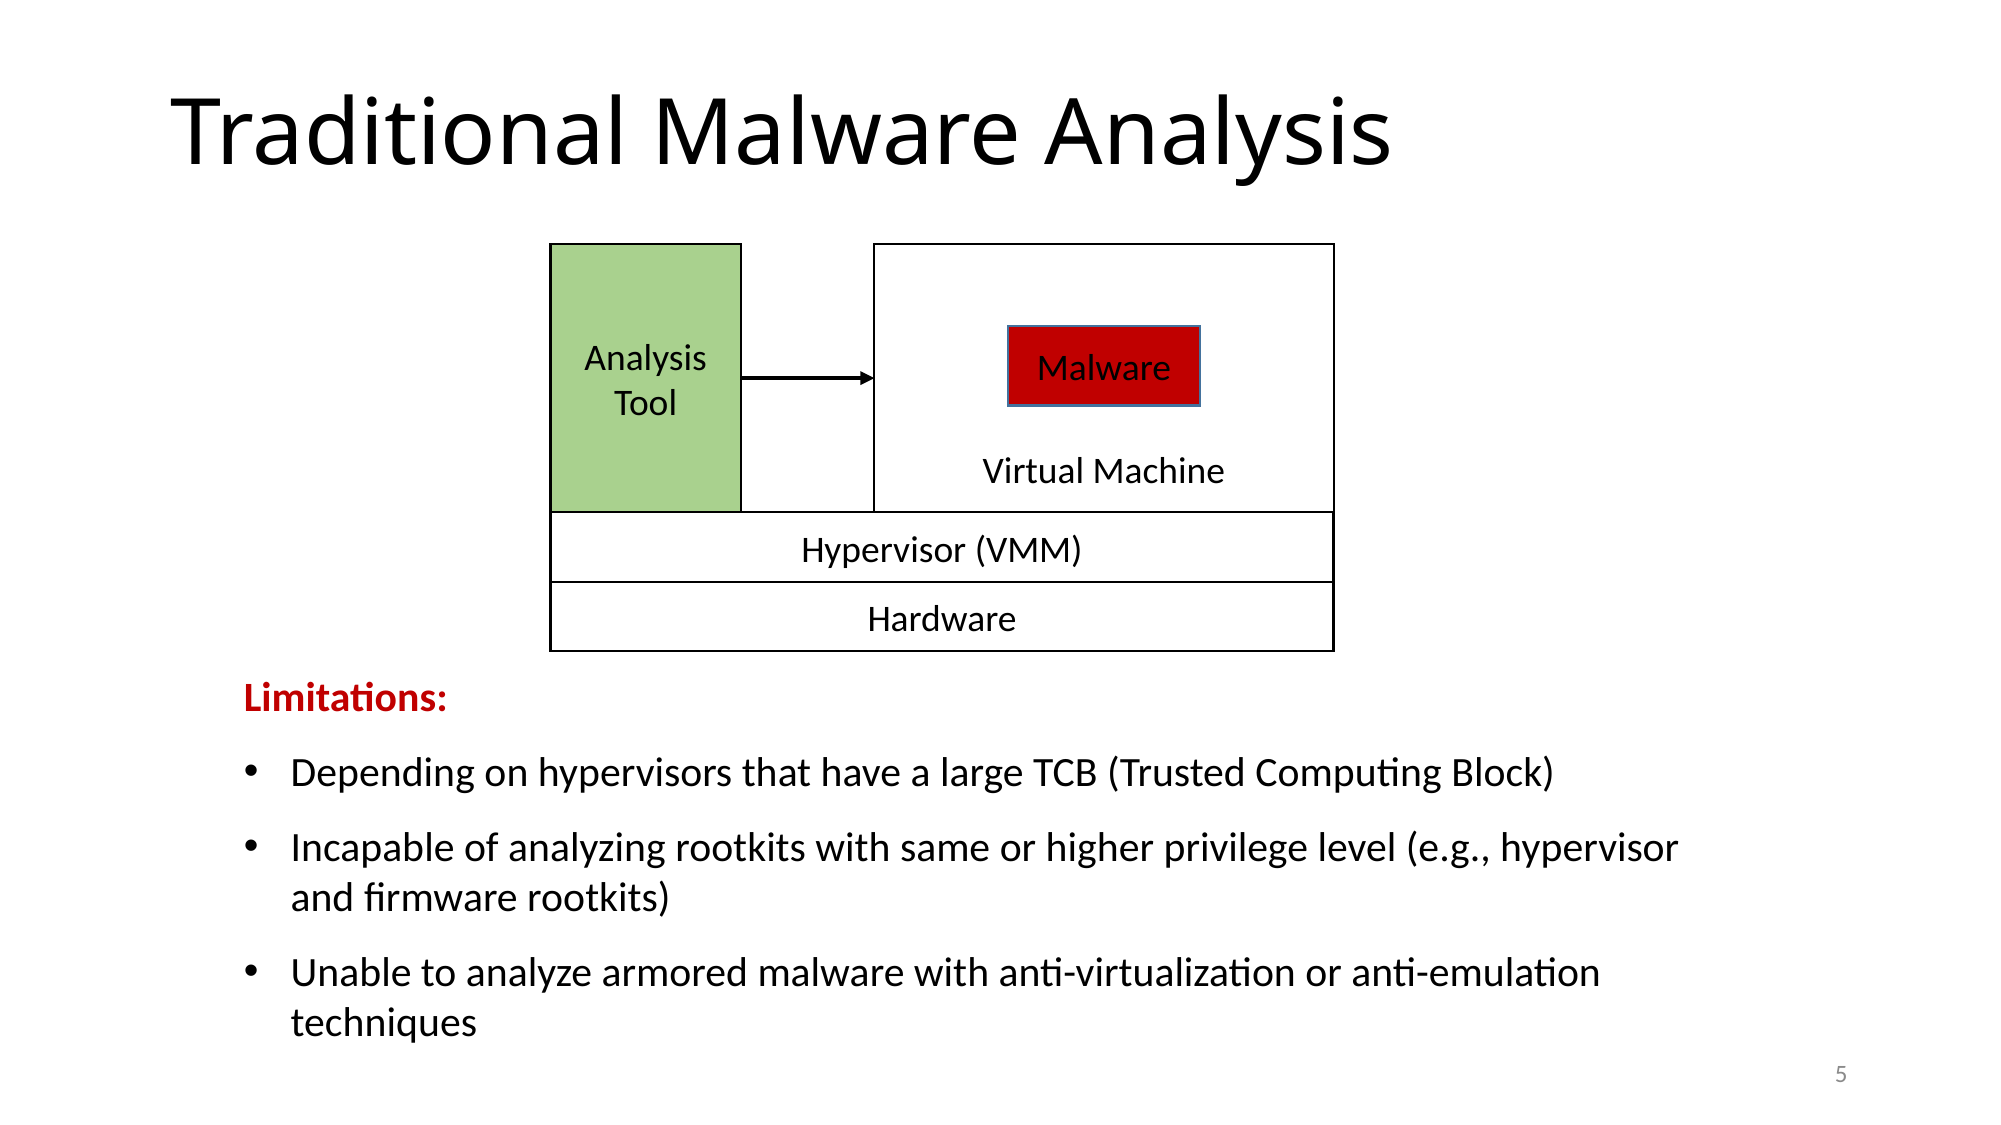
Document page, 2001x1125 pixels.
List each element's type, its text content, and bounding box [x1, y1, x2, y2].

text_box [550, 243, 1334, 652]
text_box Limitations: Depending on hypervisors that have a large TCB (Trusted Computing Block) Incapable of analyzing rootkits with same or higher privilege level (e.g., hypervisor and firmware rootkits) Unable to analyze armored malware with anti-virtualization or anti-emulation techniques [228, 637, 1769, 1053]
slide_number 5 [1412, 1042, 1863, 1103]
title Traditional Malware Analysis [155, 26, 1881, 244]
